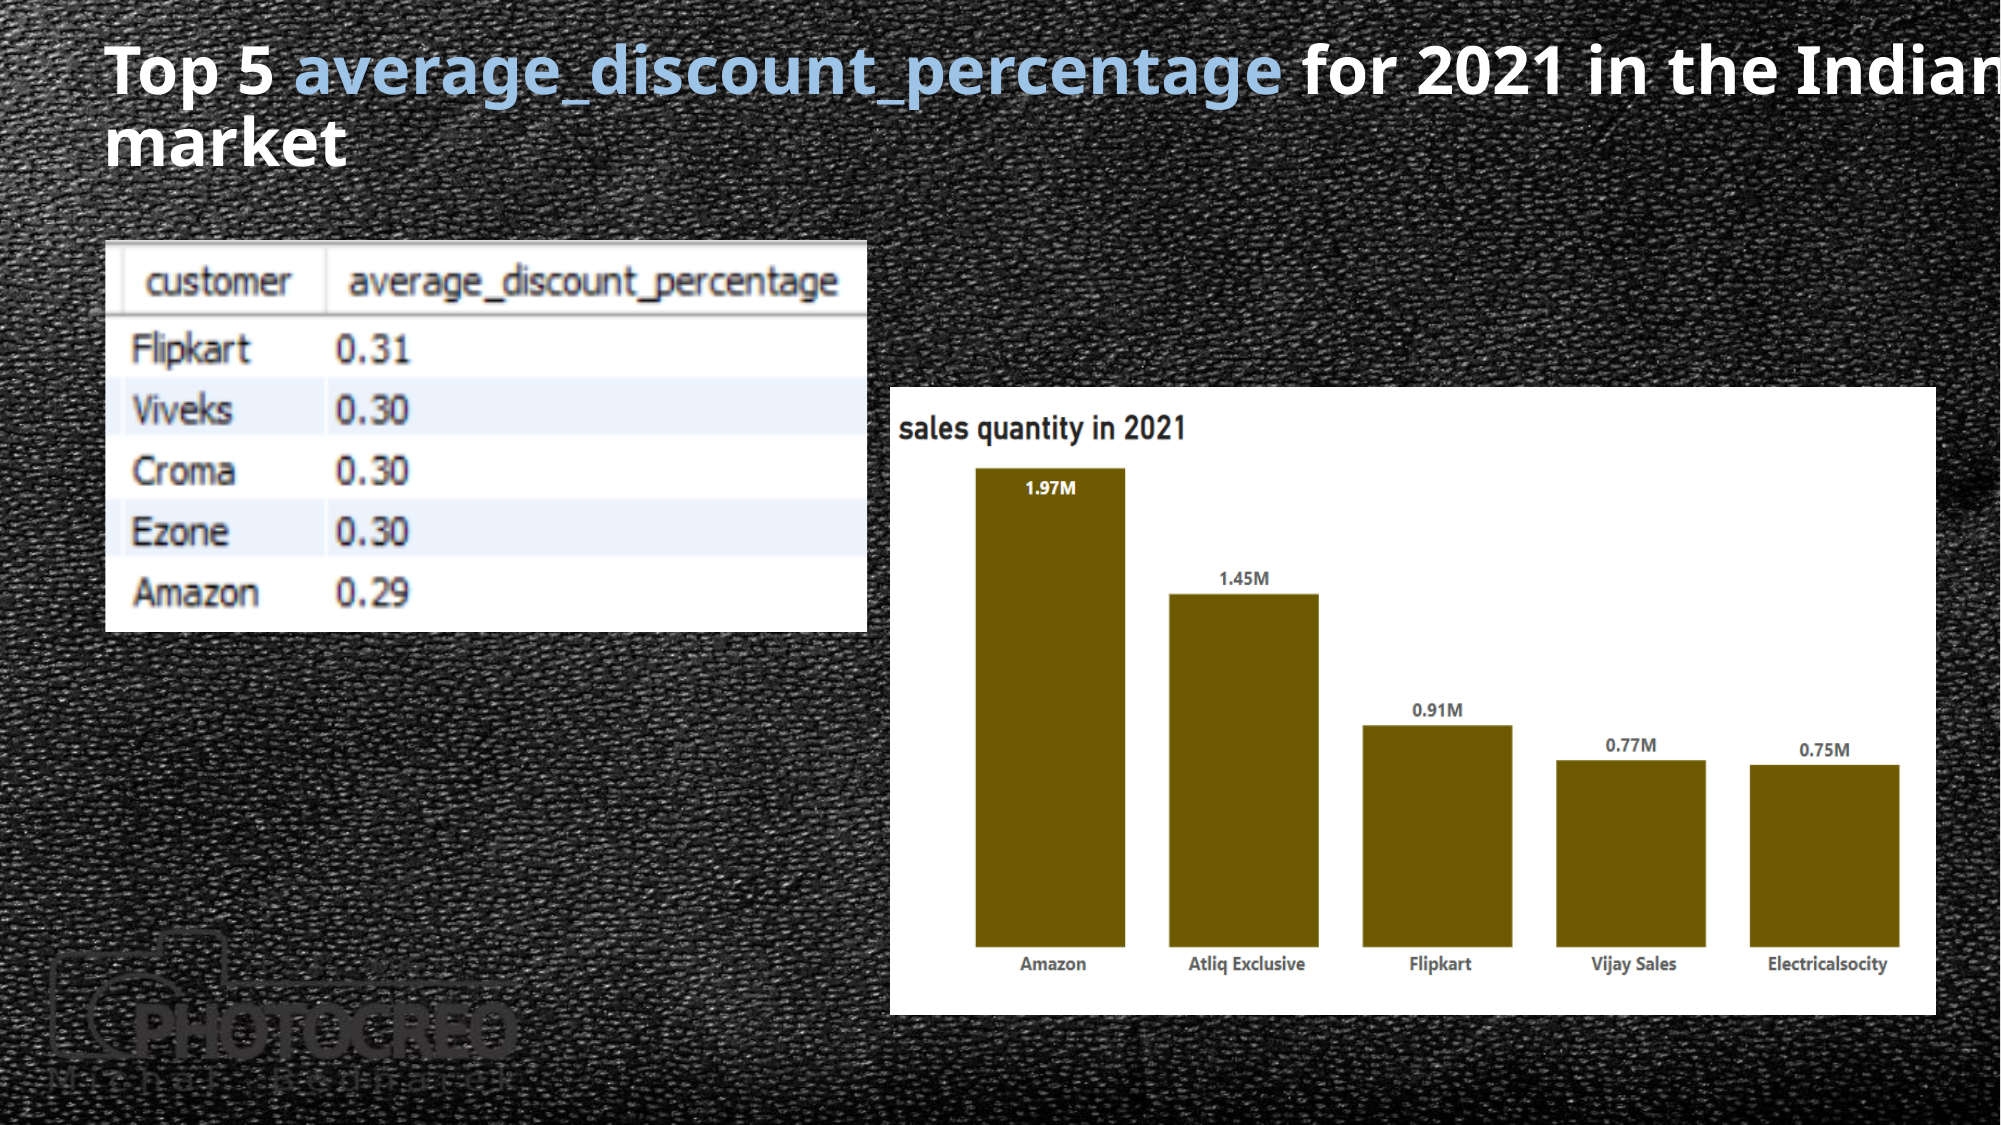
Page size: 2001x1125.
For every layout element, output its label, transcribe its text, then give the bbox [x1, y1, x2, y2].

title Top 5 average_discount_percentage for 2021 in the Indian market [88, 0, 2000, 218]
picture [0, 0, 2001, 1125]
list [890, 387, 1936, 1015]
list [105, 238, 868, 639]
